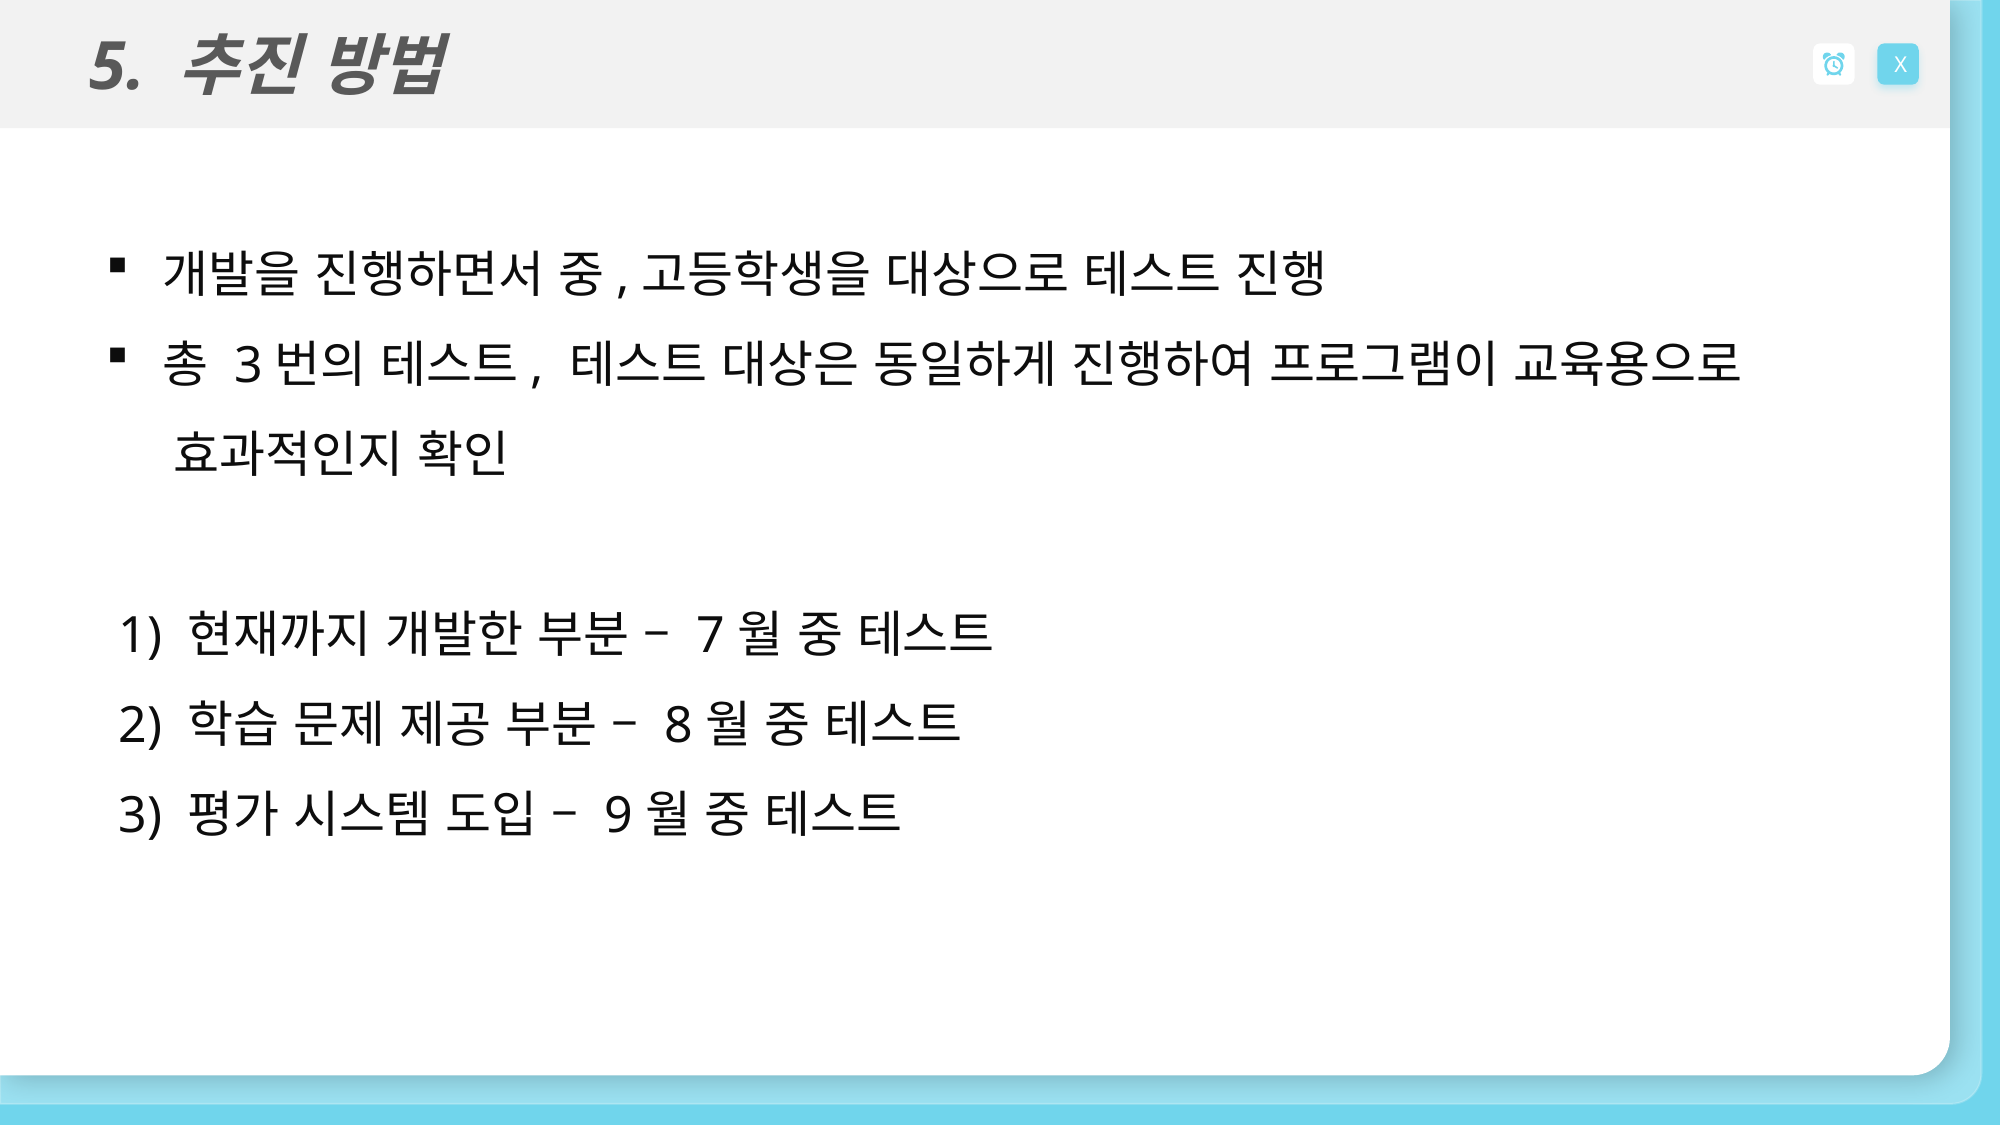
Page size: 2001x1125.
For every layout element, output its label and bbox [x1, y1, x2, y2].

text_box [0, 0, 1982, 1104]
